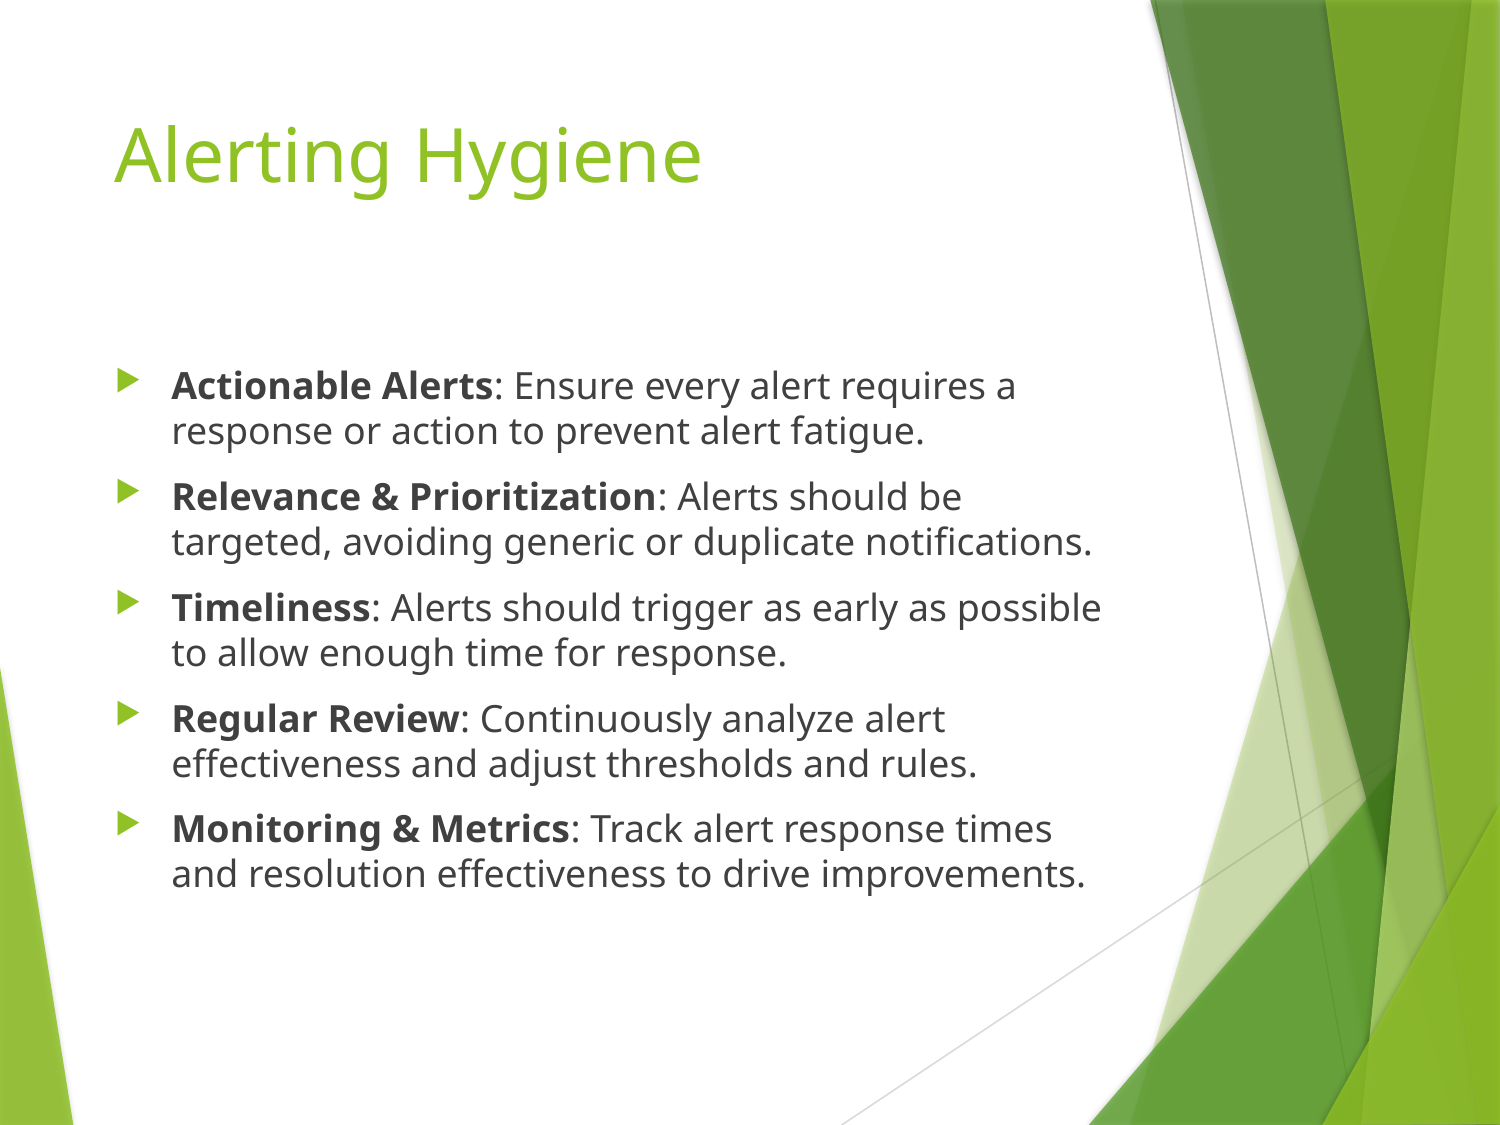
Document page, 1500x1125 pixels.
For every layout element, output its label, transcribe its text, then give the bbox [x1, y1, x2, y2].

list Actionable Alerts: Ensure every alert requires a response or action to prevent alert fatigue. Relevance & Prioritization: Alerts should be targeted, avoiding generic or duplicate notifications. Timeliness: Alerts should trigger as early as possible to allow enough time for response. Regular Review: Continuously analyze alert effectiveness and adjust thresholds and rules. Monitoring & Metrics: Track alert response times and resolution effectiveness to drive improvements. [99, 354, 1142, 992]
title Alerting Hygiene [99, 99, 1142, 317]
